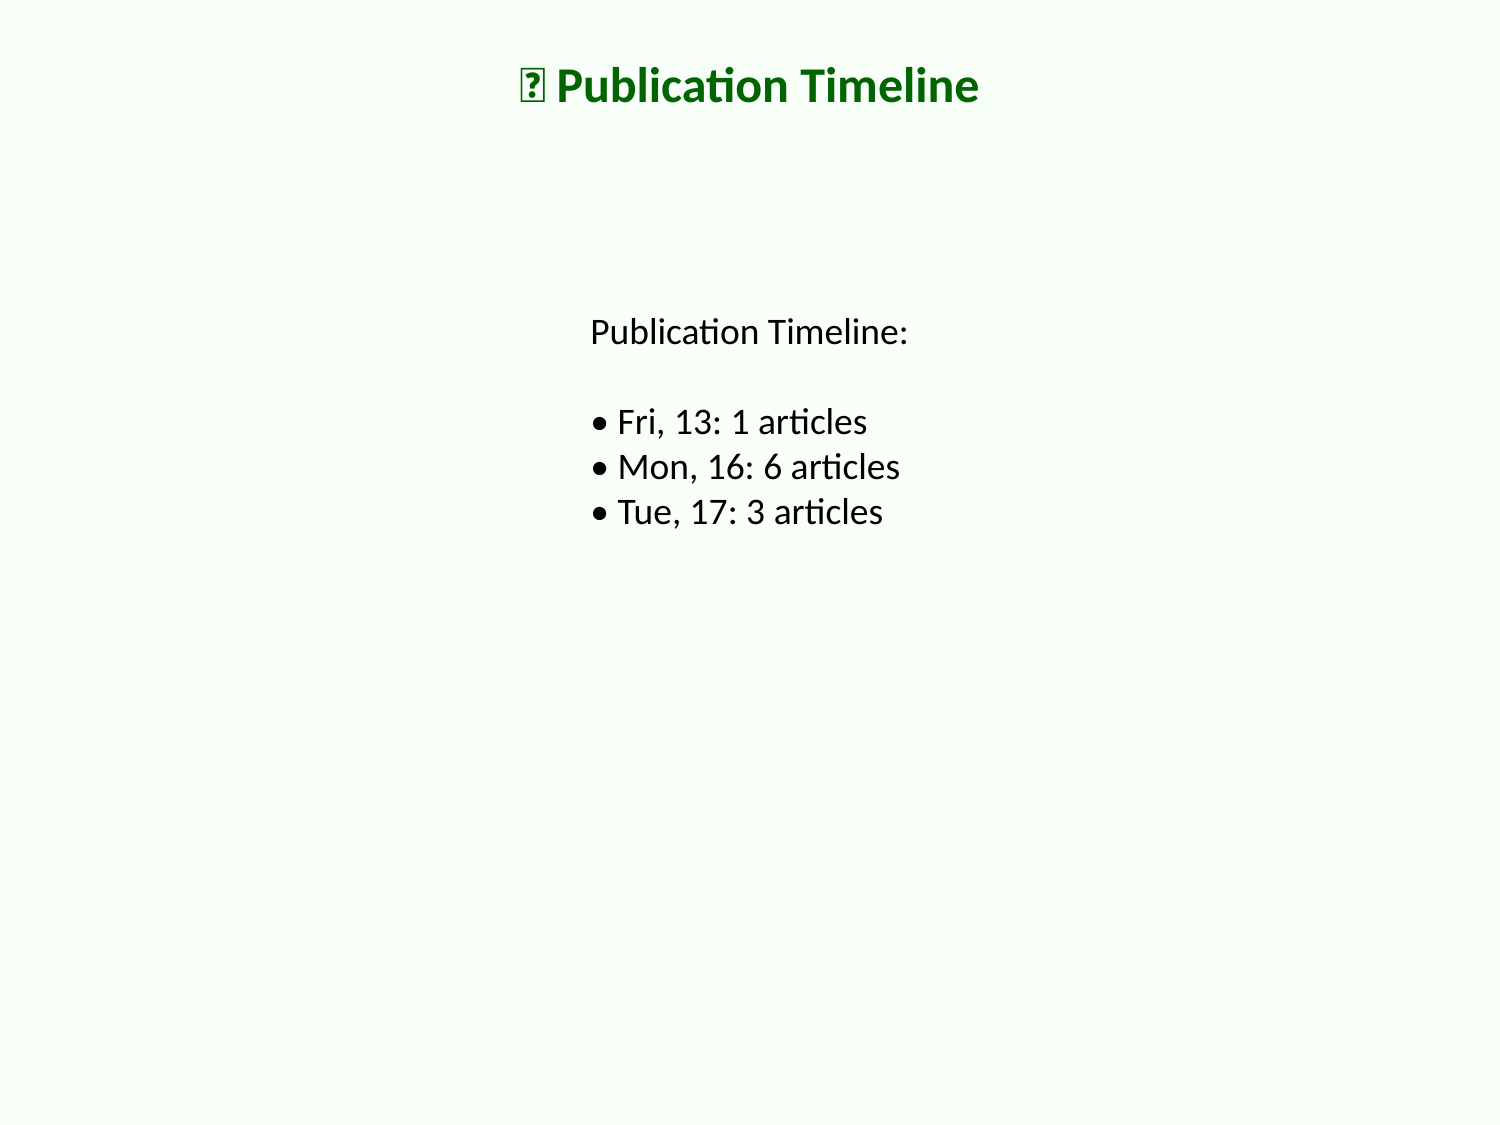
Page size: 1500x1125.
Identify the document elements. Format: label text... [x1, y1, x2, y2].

text_box 📅 Publication Timeline [505, 44, 995, 120]
text_box Publication Timeline: • Fri, 13: 1 articles • Mon, 16: 6 articles • Tue, 17: 3 articles [575, 299, 925, 585]
